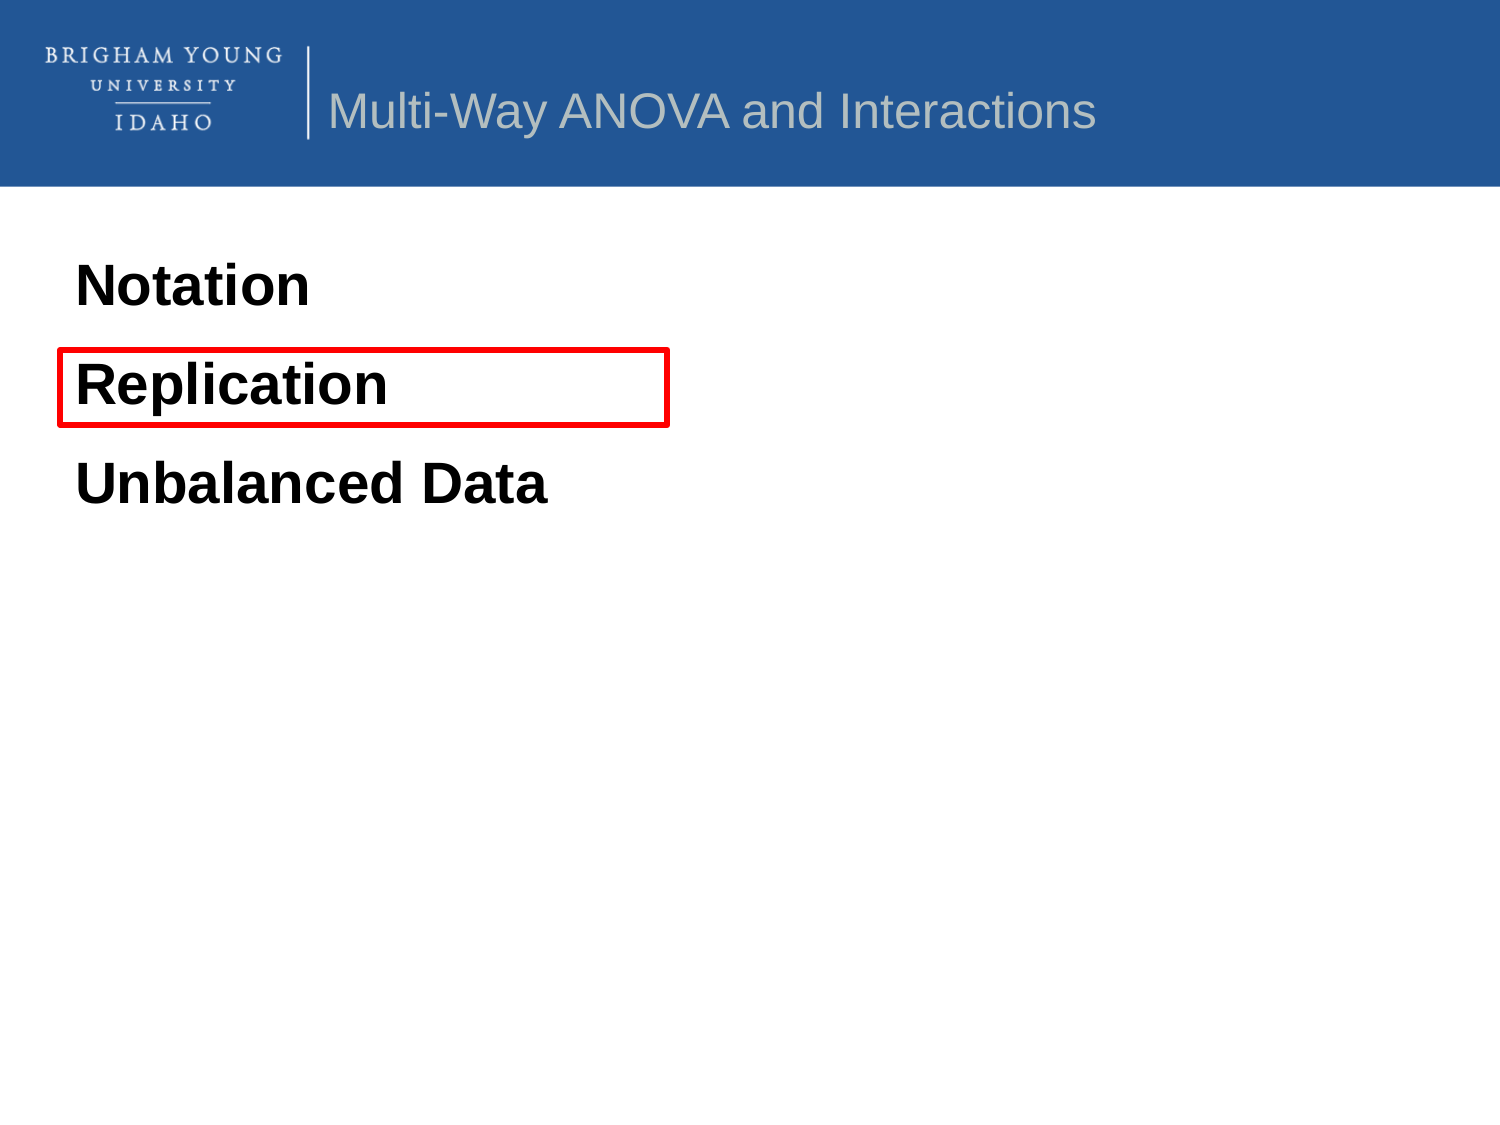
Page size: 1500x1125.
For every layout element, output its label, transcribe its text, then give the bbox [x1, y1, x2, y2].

text_box [60, 349, 668, 425]
picture [0, 0, 1500, 1125]
title Multi-Way ANOVA and Interactions [312, 26, 1400, 190]
text_box Notation Replication Unbalanced Data [60, 239, 1413, 622]
